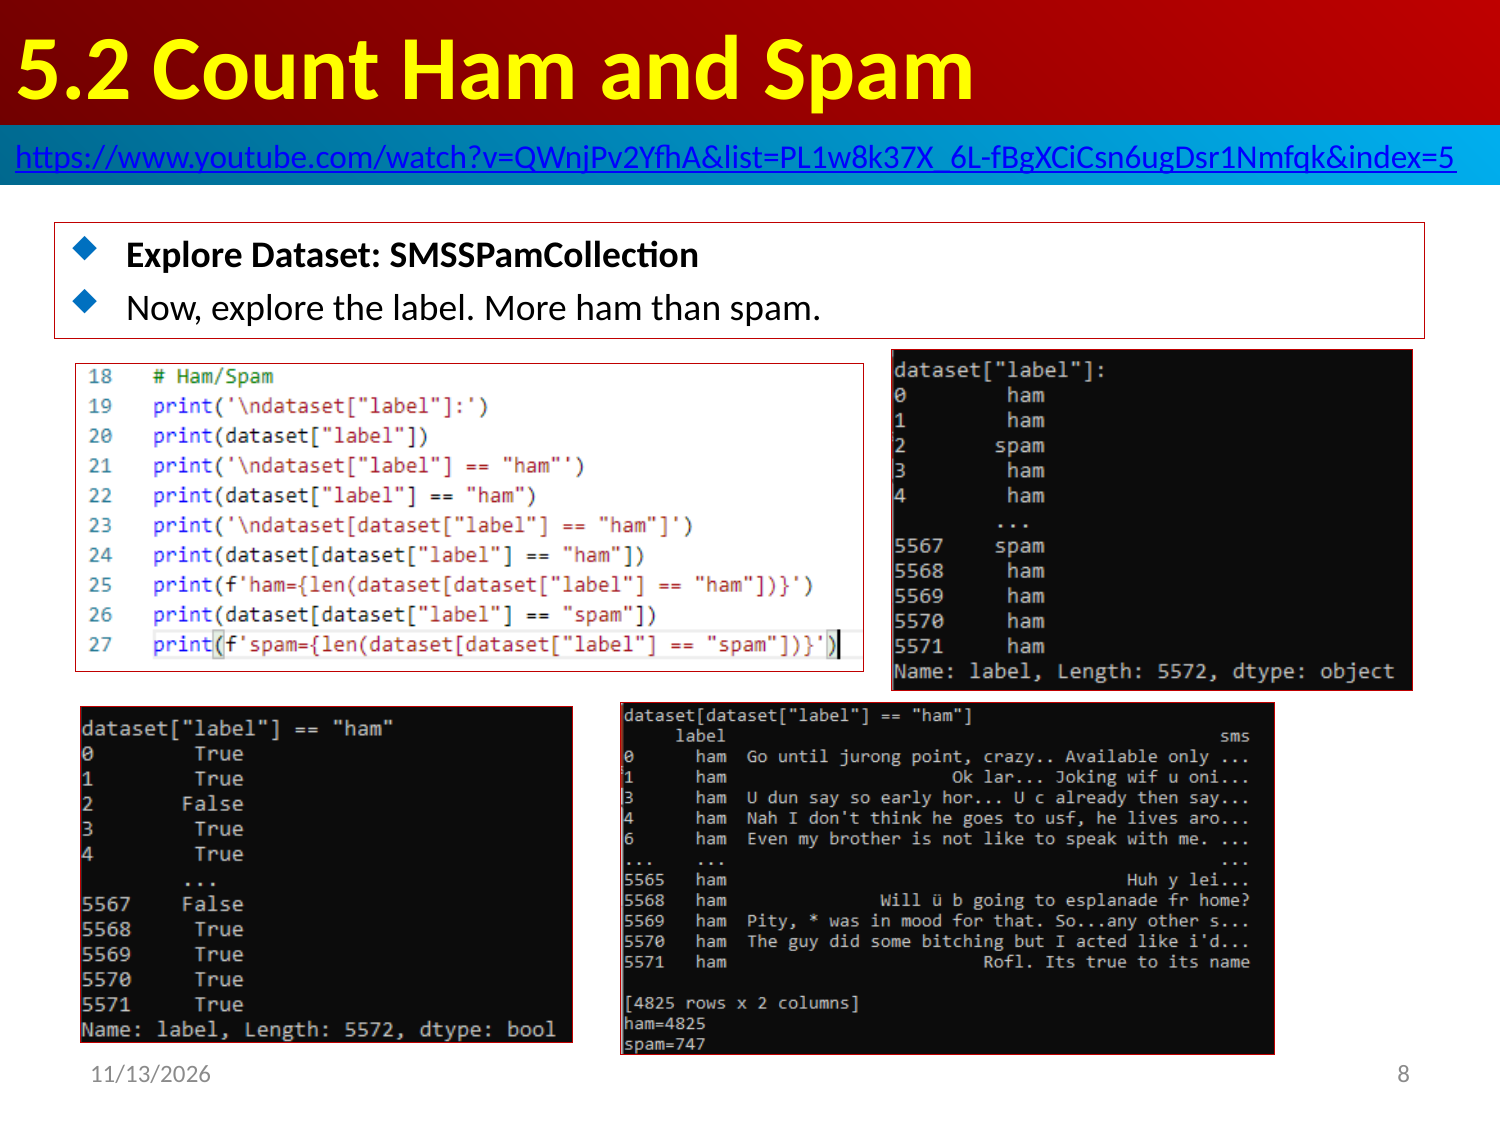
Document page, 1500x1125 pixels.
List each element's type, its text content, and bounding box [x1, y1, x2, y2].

picture [619, 701, 1275, 1056]
picture [80, 706, 573, 1043]
picture [74, 363, 865, 672]
subtitle Explore Dataset: SMSSPamCollection Now, explore the label. More ham than spam. [54, 222, 1425, 339]
text_box https://www.youtube.com/watch?v=QWnjPv2YfhA&list=PL1w8k37X_6L-fBgXCiCsn6ugDsr1Nmfqk&index=5 [0, 125, 1500, 185]
slide_number 8 [1074, 1042, 1425, 1103]
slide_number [75, 1045, 425, 1103]
picture [891, 349, 1413, 691]
title 5.2 Count Ham and Spam [0, 0, 1500, 125]
